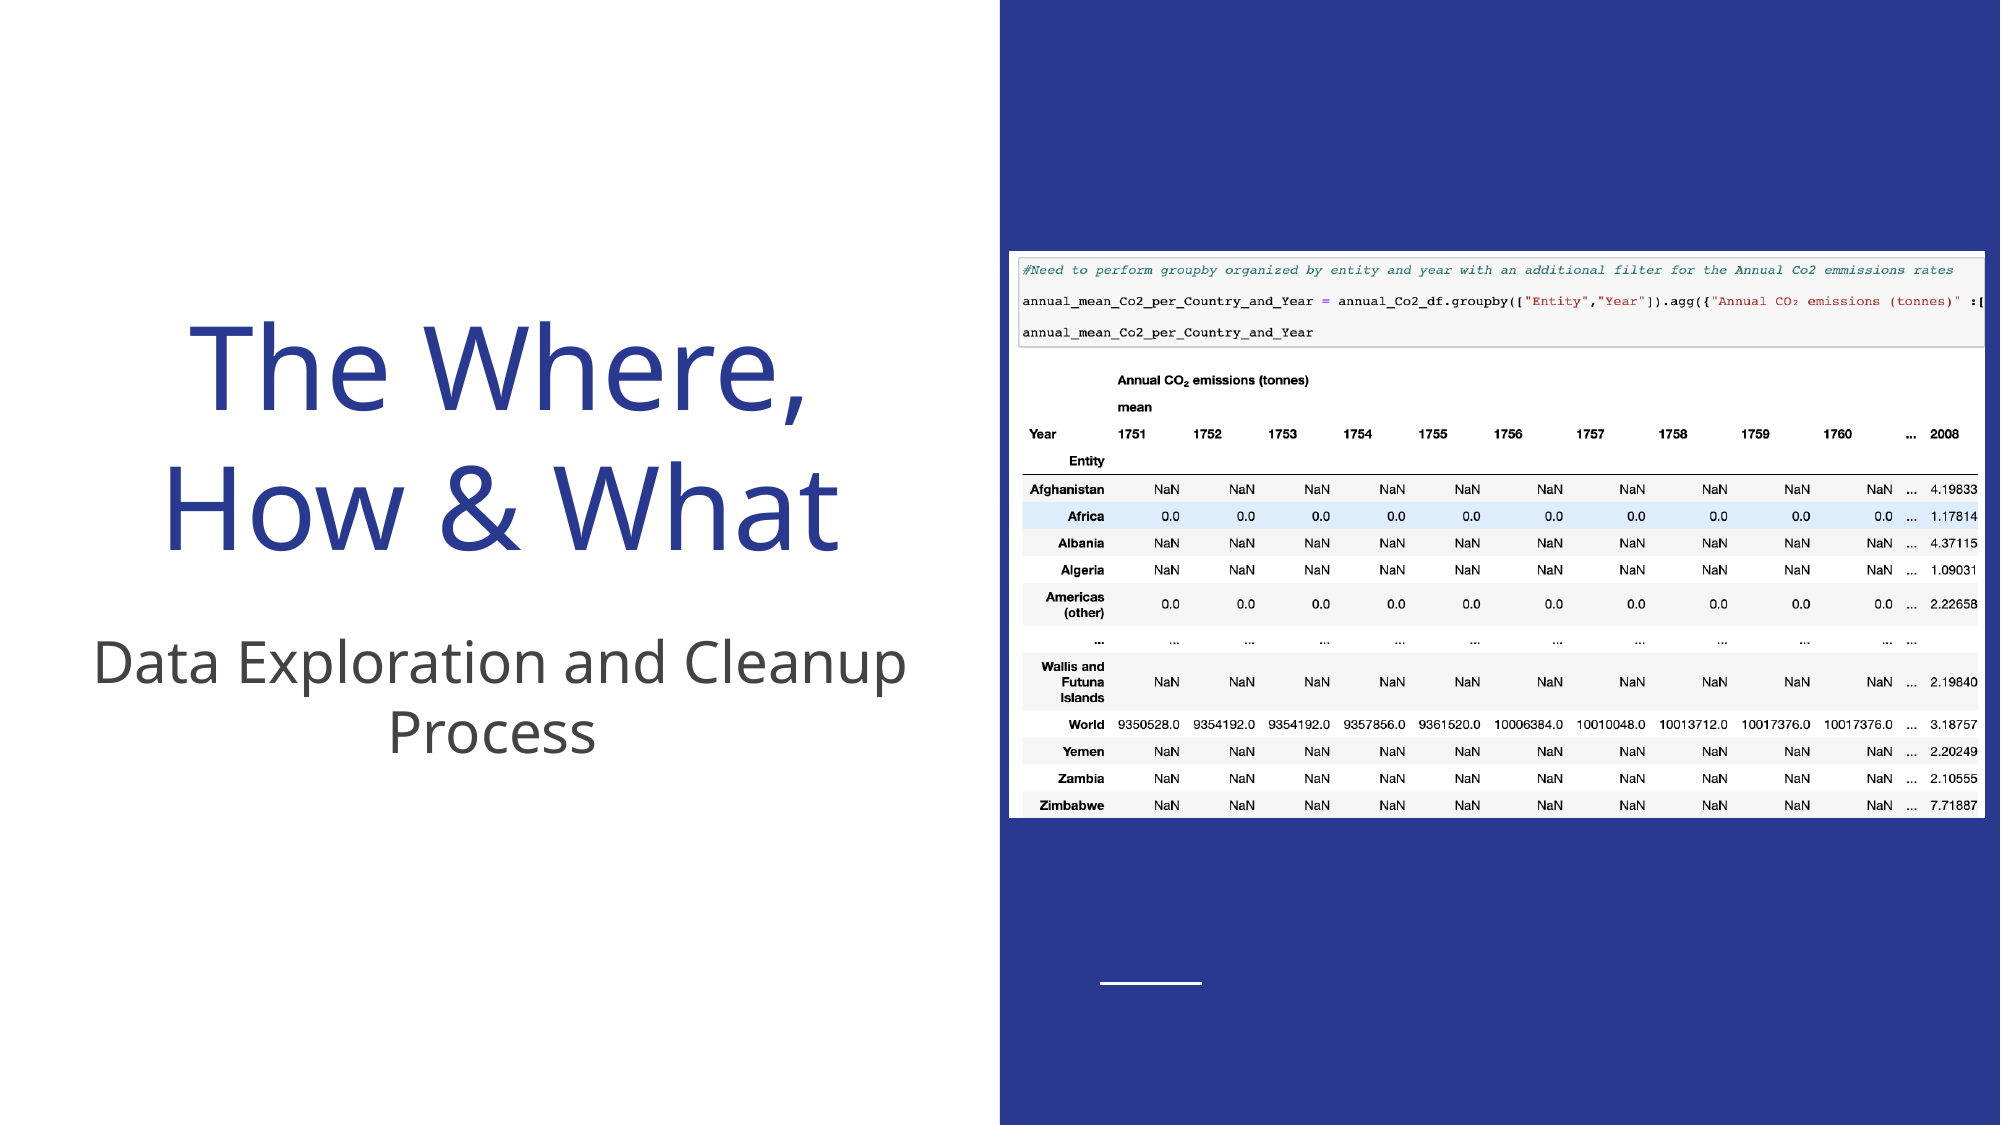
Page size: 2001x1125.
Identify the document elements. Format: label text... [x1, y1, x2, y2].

picture [1009, 251, 1985, 818]
subtitle Data Exploration and Cleanup Process [58, 605, 943, 884]
title The Where, How & What [58, 251, 943, 594]
